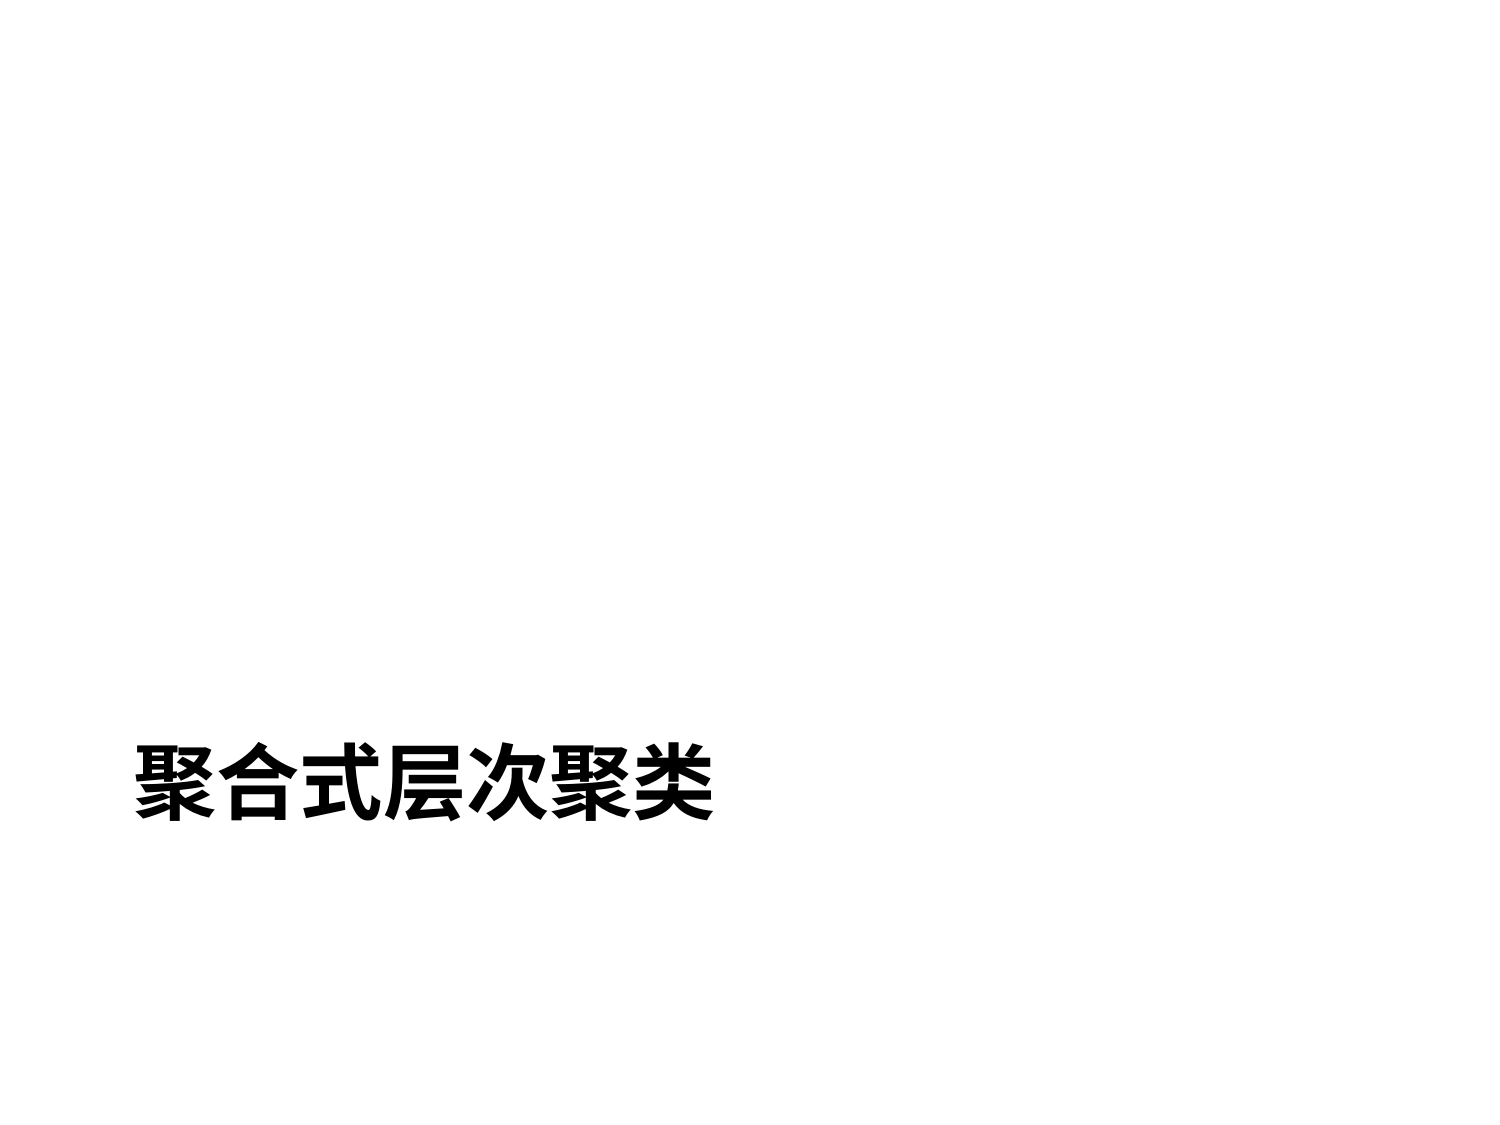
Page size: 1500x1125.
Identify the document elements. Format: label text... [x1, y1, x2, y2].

title 聚合式层次聚类 [118, 722, 1394, 947]
